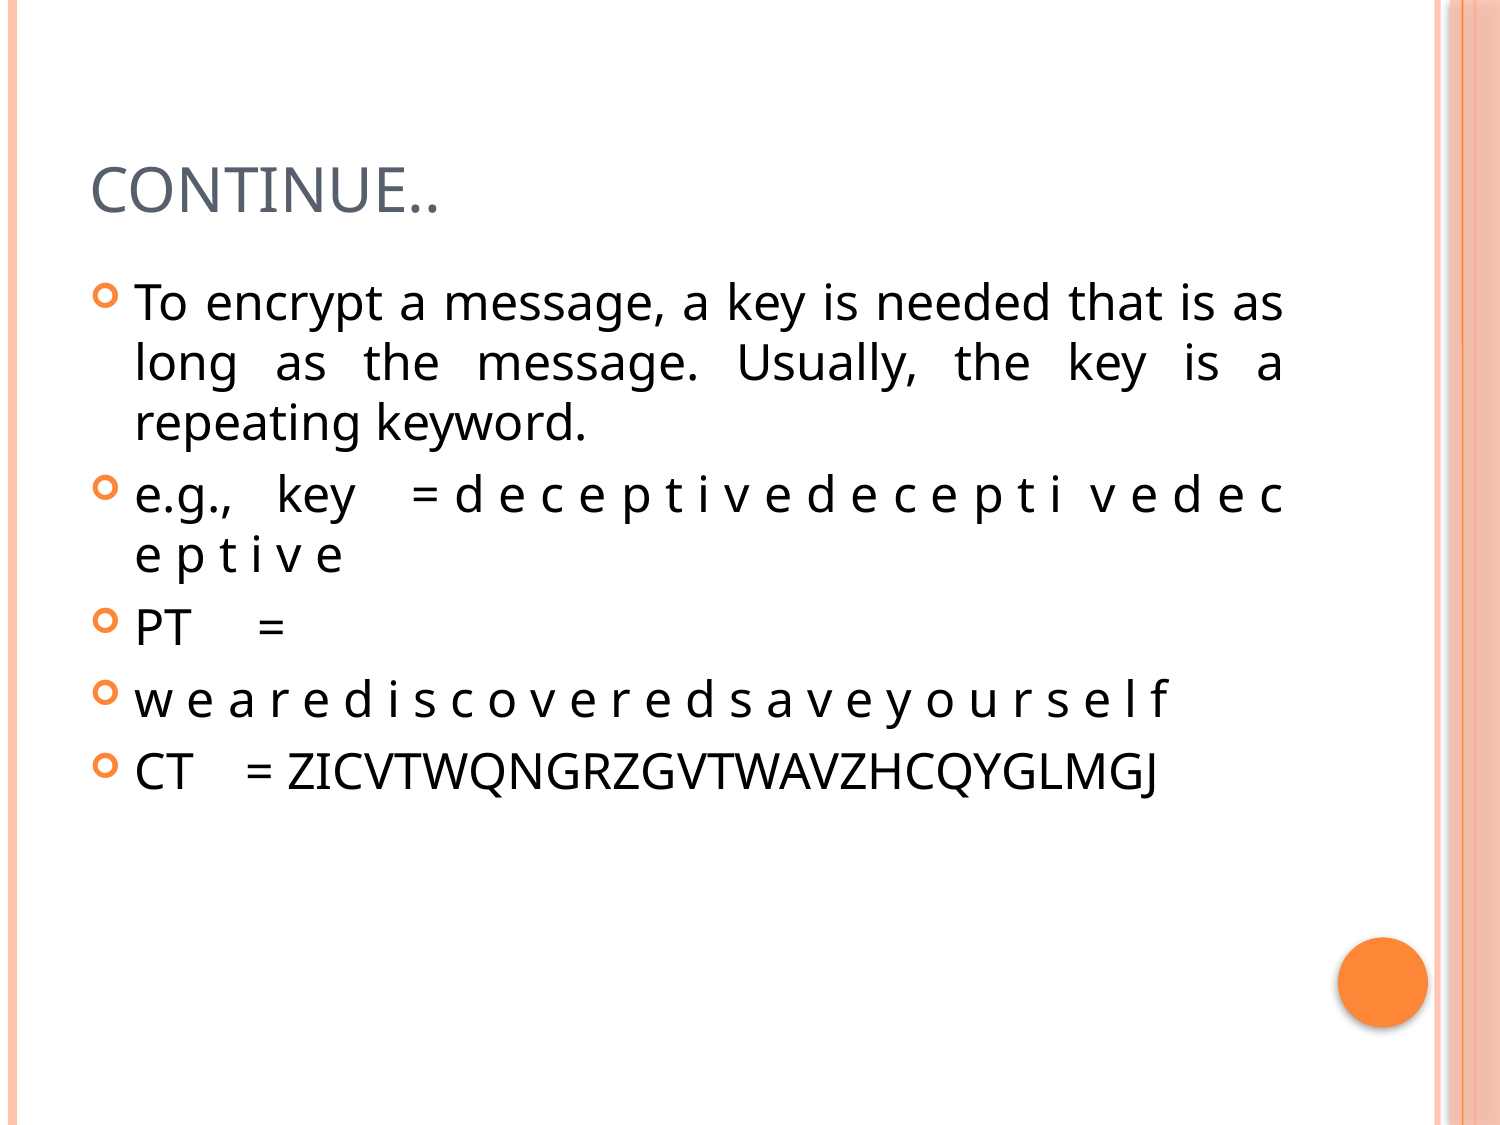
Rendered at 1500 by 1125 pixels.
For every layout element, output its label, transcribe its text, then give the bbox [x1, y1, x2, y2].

list To encrypt a message, a key is needed that is as long as the message. Usually, the key is a repeating keyword. e.g., key = d e c e p t i v e d e c e p t i v e d e c e p t i v e PT = w e a r e d i s c o v e r e d s a v e y o u r s e l f CT = ZICVTWQNGRZGVTWAVZHCQYGLMGJ [75, 262, 1300, 1062]
title Continue.. [75, 45, 1300, 233]
